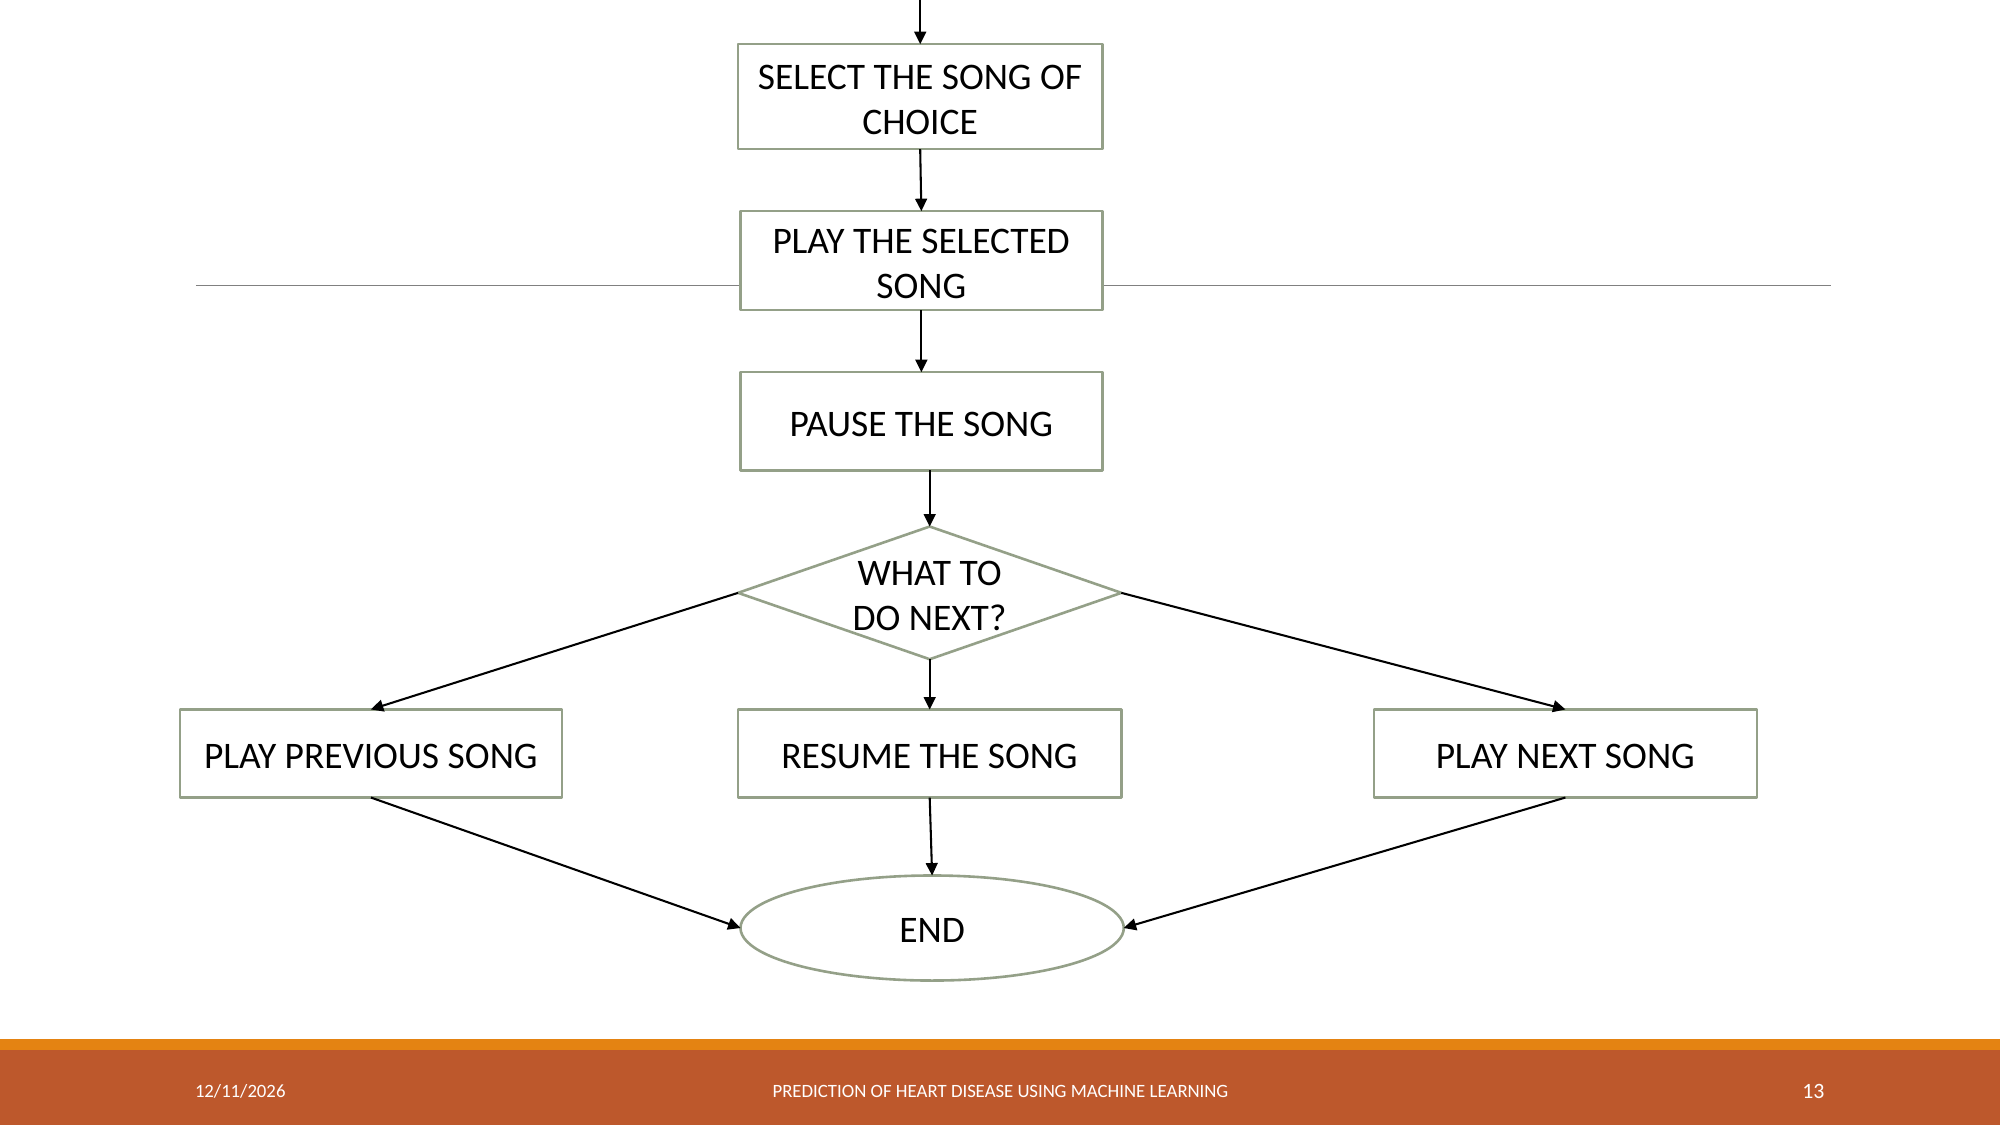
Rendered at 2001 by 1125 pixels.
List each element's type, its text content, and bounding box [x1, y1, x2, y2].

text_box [1120, 592, 1566, 710]
text_box RESUME THE SONG [737, 708, 1123, 799]
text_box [1123, 797, 1566, 929]
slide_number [180, 1059, 586, 1120]
text_box WHAT TO DO NEXT? [742, 526, 1121, 661]
text_box PAUSE THE SONG [739, 371, 1104, 472]
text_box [929, 797, 933, 876]
slide_number 13 [1624, 1059, 1840, 1120]
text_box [370, 592, 739, 710]
text_box SELECT THE SONG OF CHOICE [737, 43, 1104, 150]
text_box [370, 797, 741, 929]
footer Prediction of Heart Disease Using Machine Learning [604, 1059, 1396, 1120]
text_box PLAY NEXT SONG [1373, 708, 1758, 799]
text_box PLAY PREVIOUS SONG [179, 708, 563, 799]
text_box PLAY THE SELECTED SONG [739, 210, 1104, 311]
text_box END [743, 874, 1124, 982]
